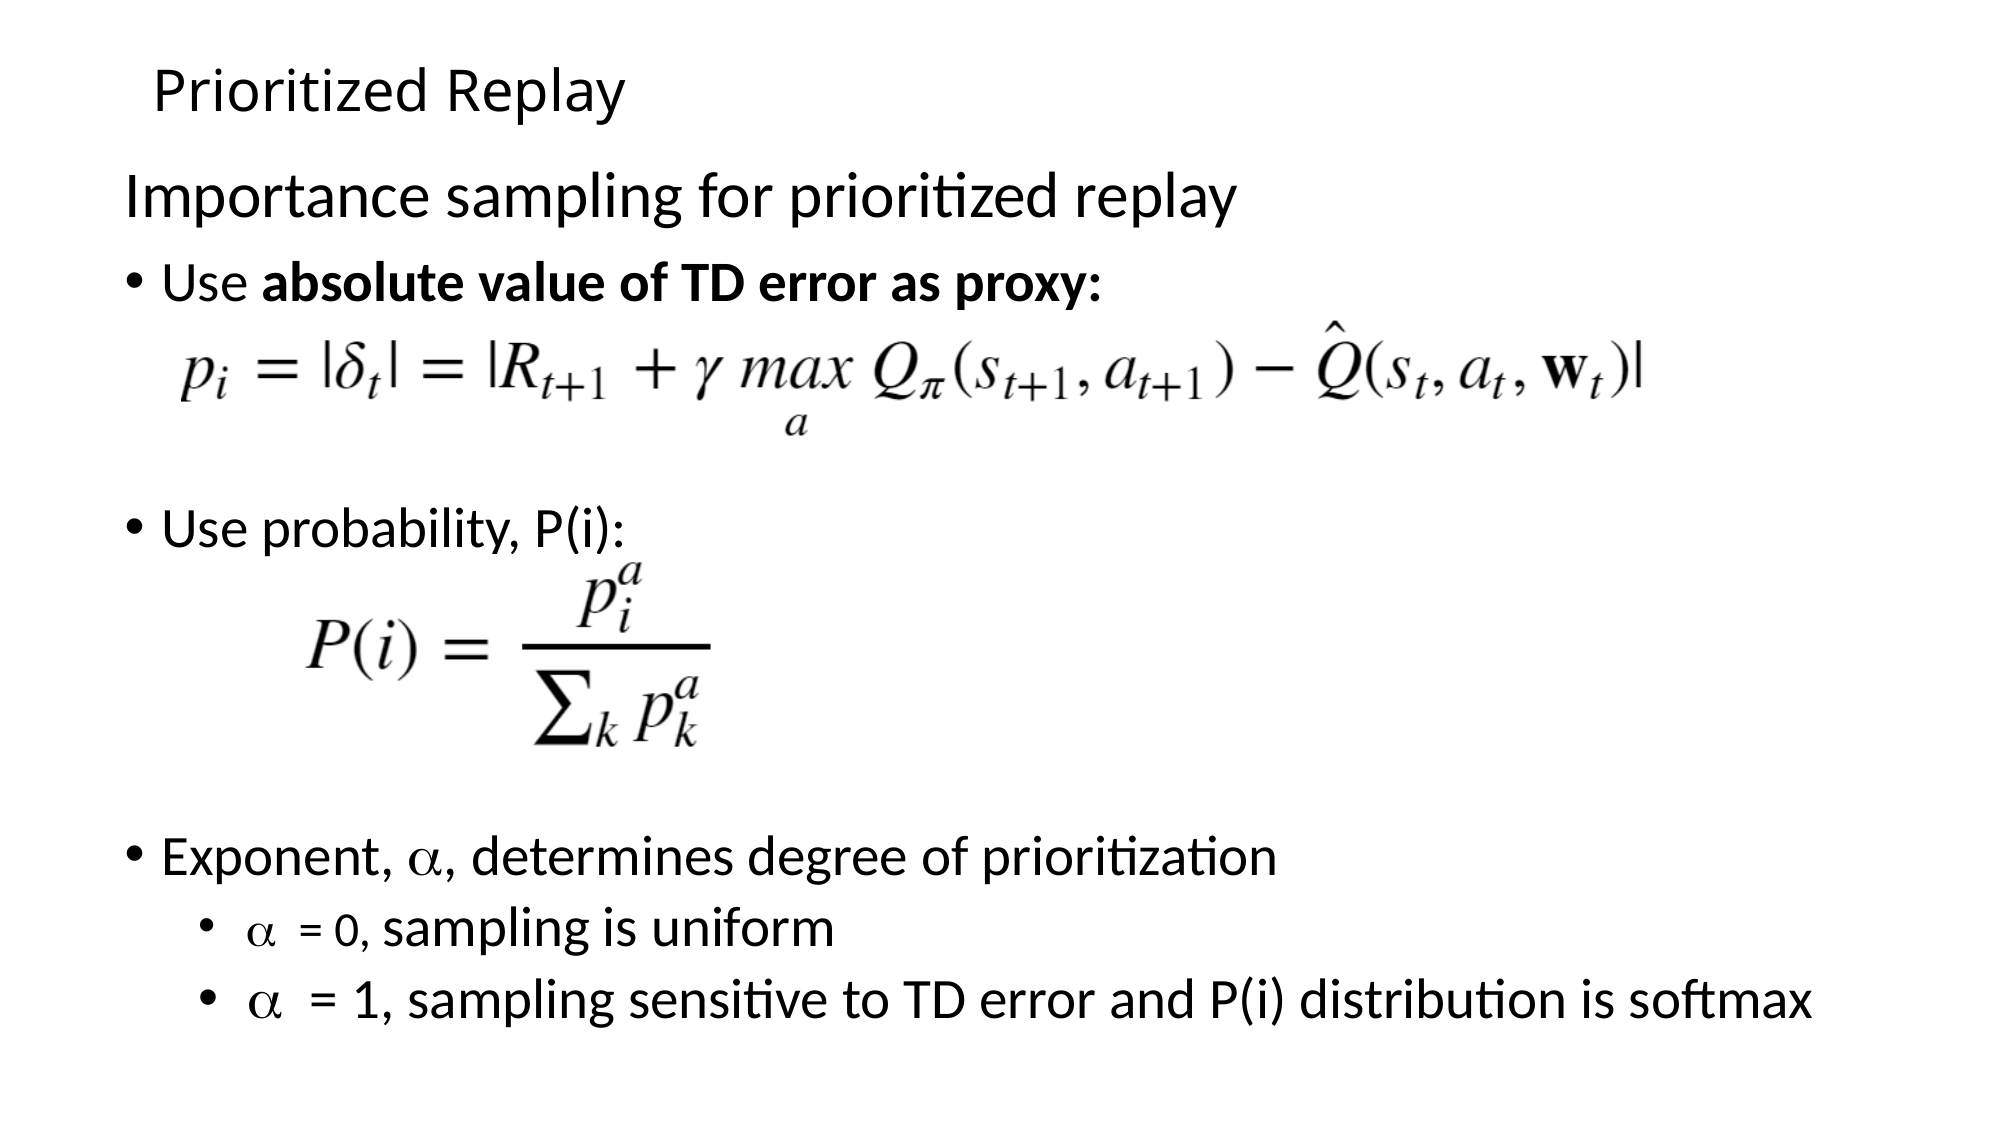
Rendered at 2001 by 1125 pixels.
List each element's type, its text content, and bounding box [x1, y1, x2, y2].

title Prioritized Replay [137, 53, 1863, 132]
picture [181, 313, 1650, 437]
picture [303, 554, 722, 761]
list Importance sampling for prioritized replay Use absolute value of TD error as proxy: Use probability, P(i): Exponent, a, determines degree of prioritization a = 0, sampling is uniform a = 1, sampling sensitive to TD error and P(i) distribution is softmax [109, 153, 1835, 1086]
